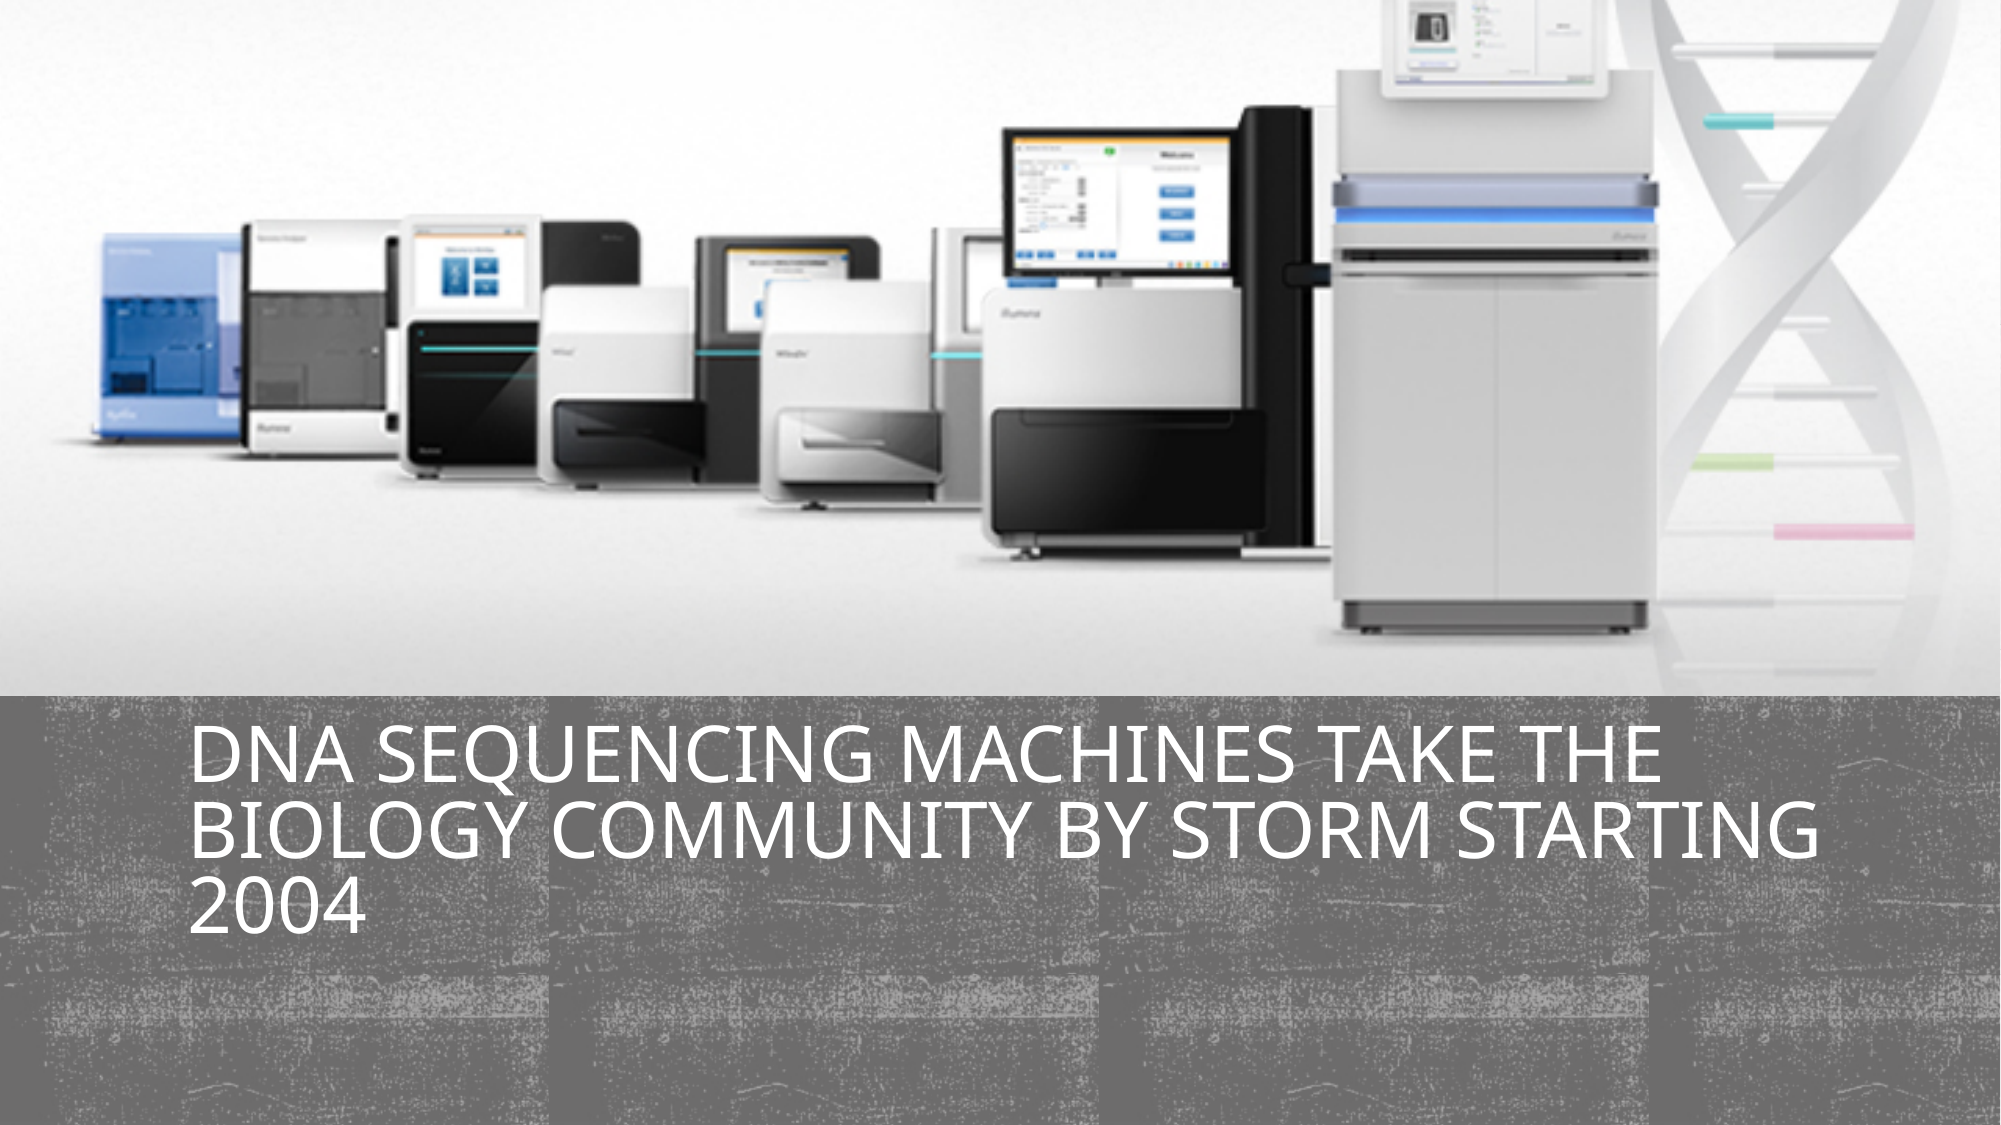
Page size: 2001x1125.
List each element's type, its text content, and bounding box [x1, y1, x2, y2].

text_box [0, 697, 2000, 1122]
text_box DNA sequencing machines take the biology community by storm starting 2004 [172, 714, 1897, 956]
picture [0, 0, 1999, 697]
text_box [1585, 697, 1758, 843]
